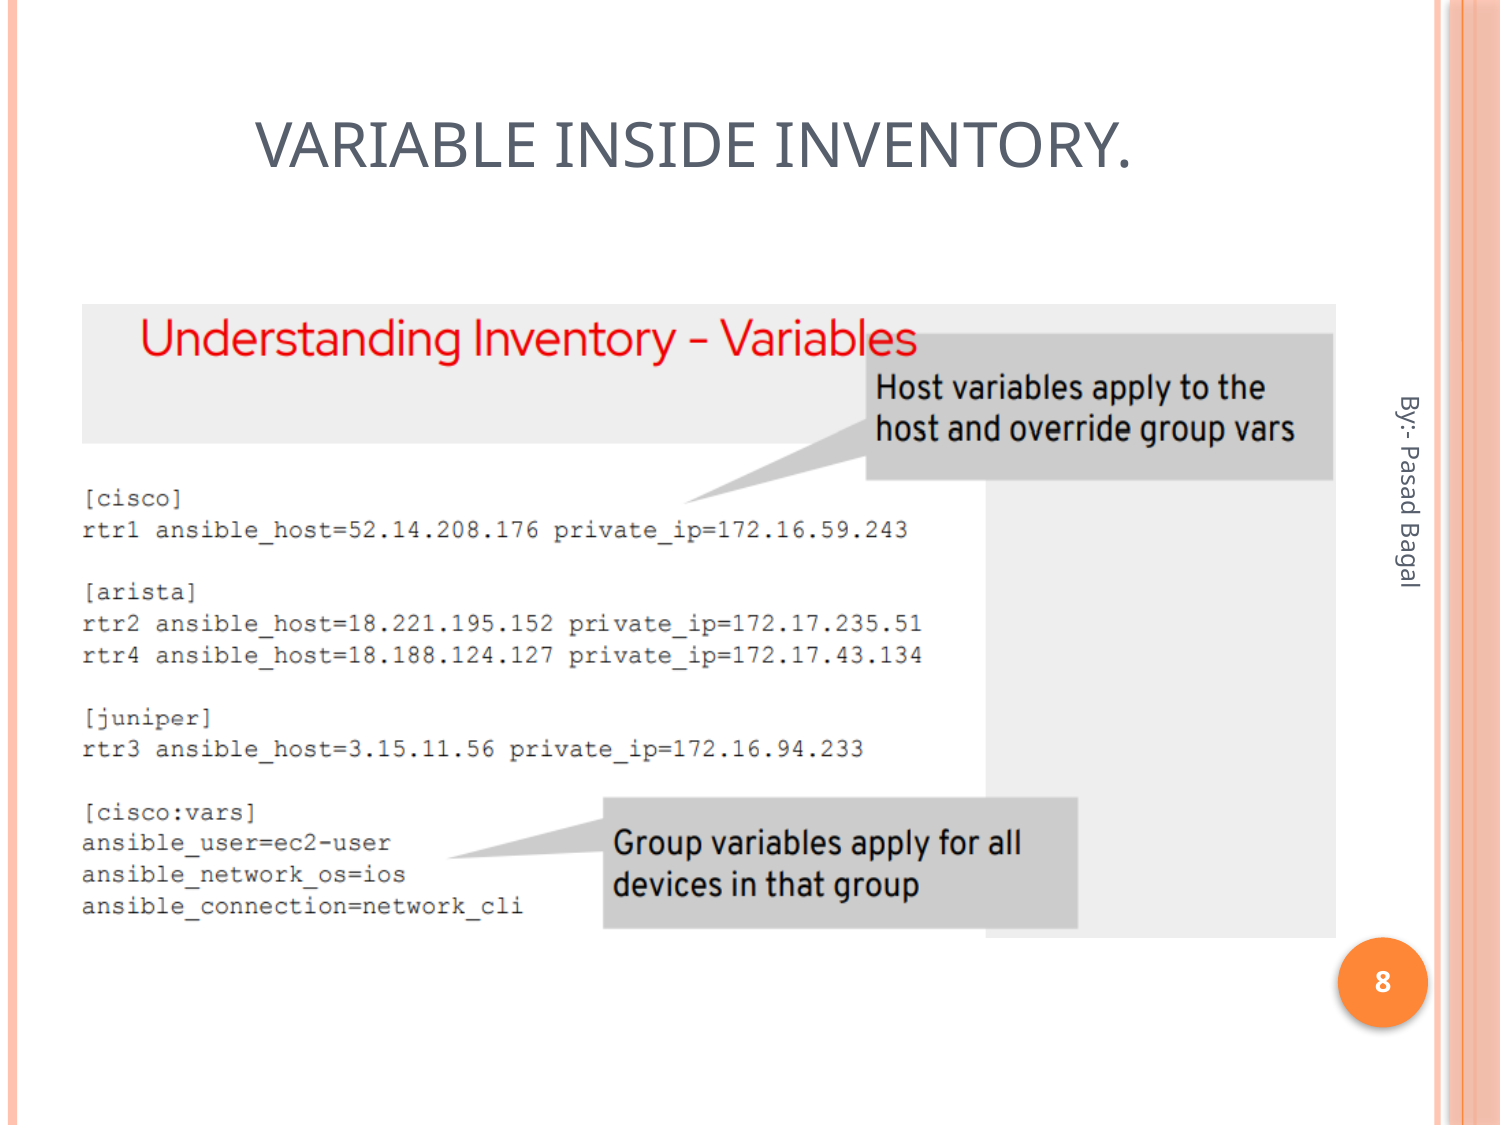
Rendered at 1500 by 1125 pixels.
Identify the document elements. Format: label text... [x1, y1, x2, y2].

slide_number 8 [1333, 940, 1434, 1027]
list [81, 304, 1337, 938]
footer By:- Pasad Bagal [1379, 380, 1440, 906]
title Variable inside Inventory. [82, 0, 1307, 188]
